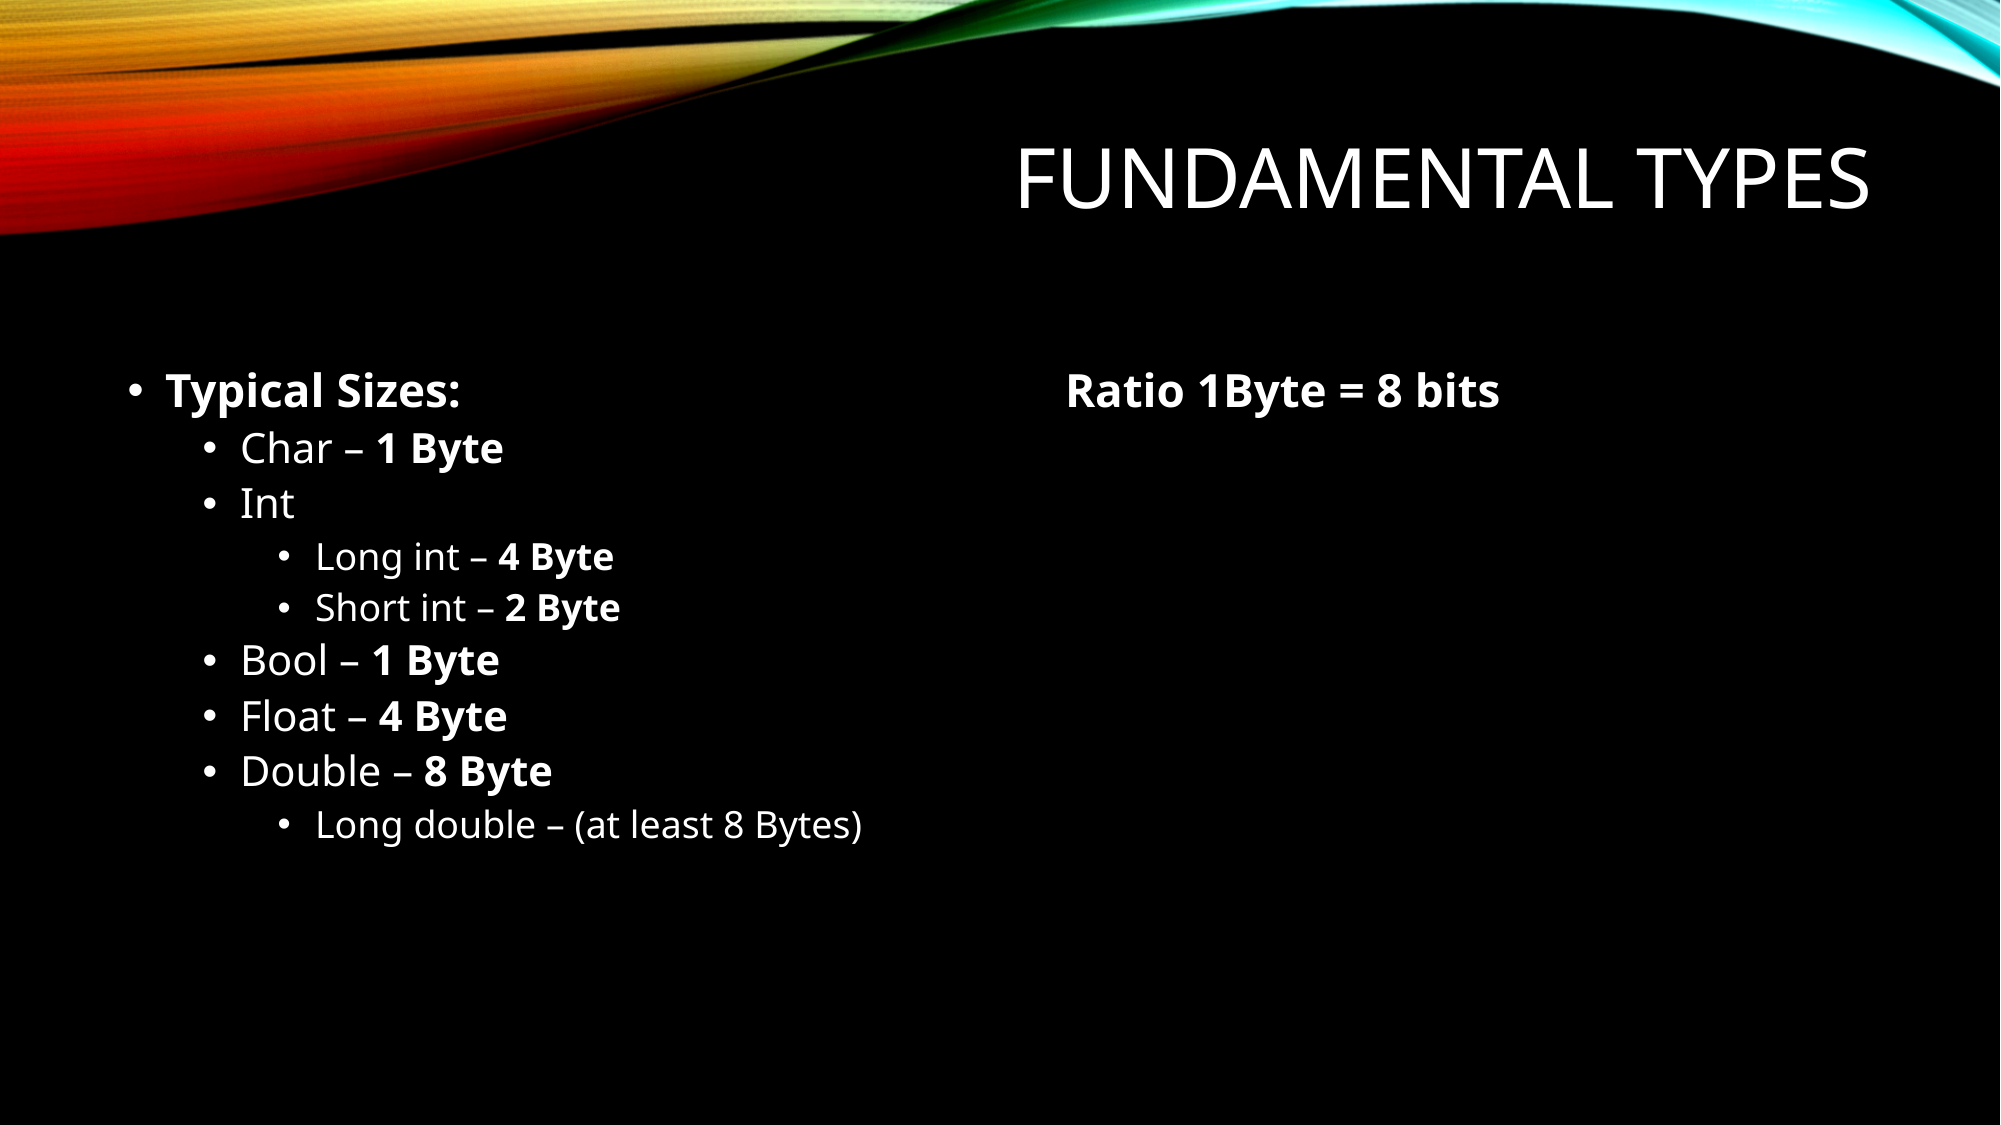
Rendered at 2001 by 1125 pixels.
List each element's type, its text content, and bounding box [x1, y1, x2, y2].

list Typical Sizes: Ratio 1Byte = 8 bits Char – 1 Byte Int Long int – 4 Byte Short int – 2 Byte Bool – 1 Byte Float – 4 Byte Double – 8 Byte Long double – (at least 8 Bytes) [112, 360, 1888, 1021]
title Fundamental Types [474, 125, 1888, 338]
picture [0, 0, 2000, 237]
